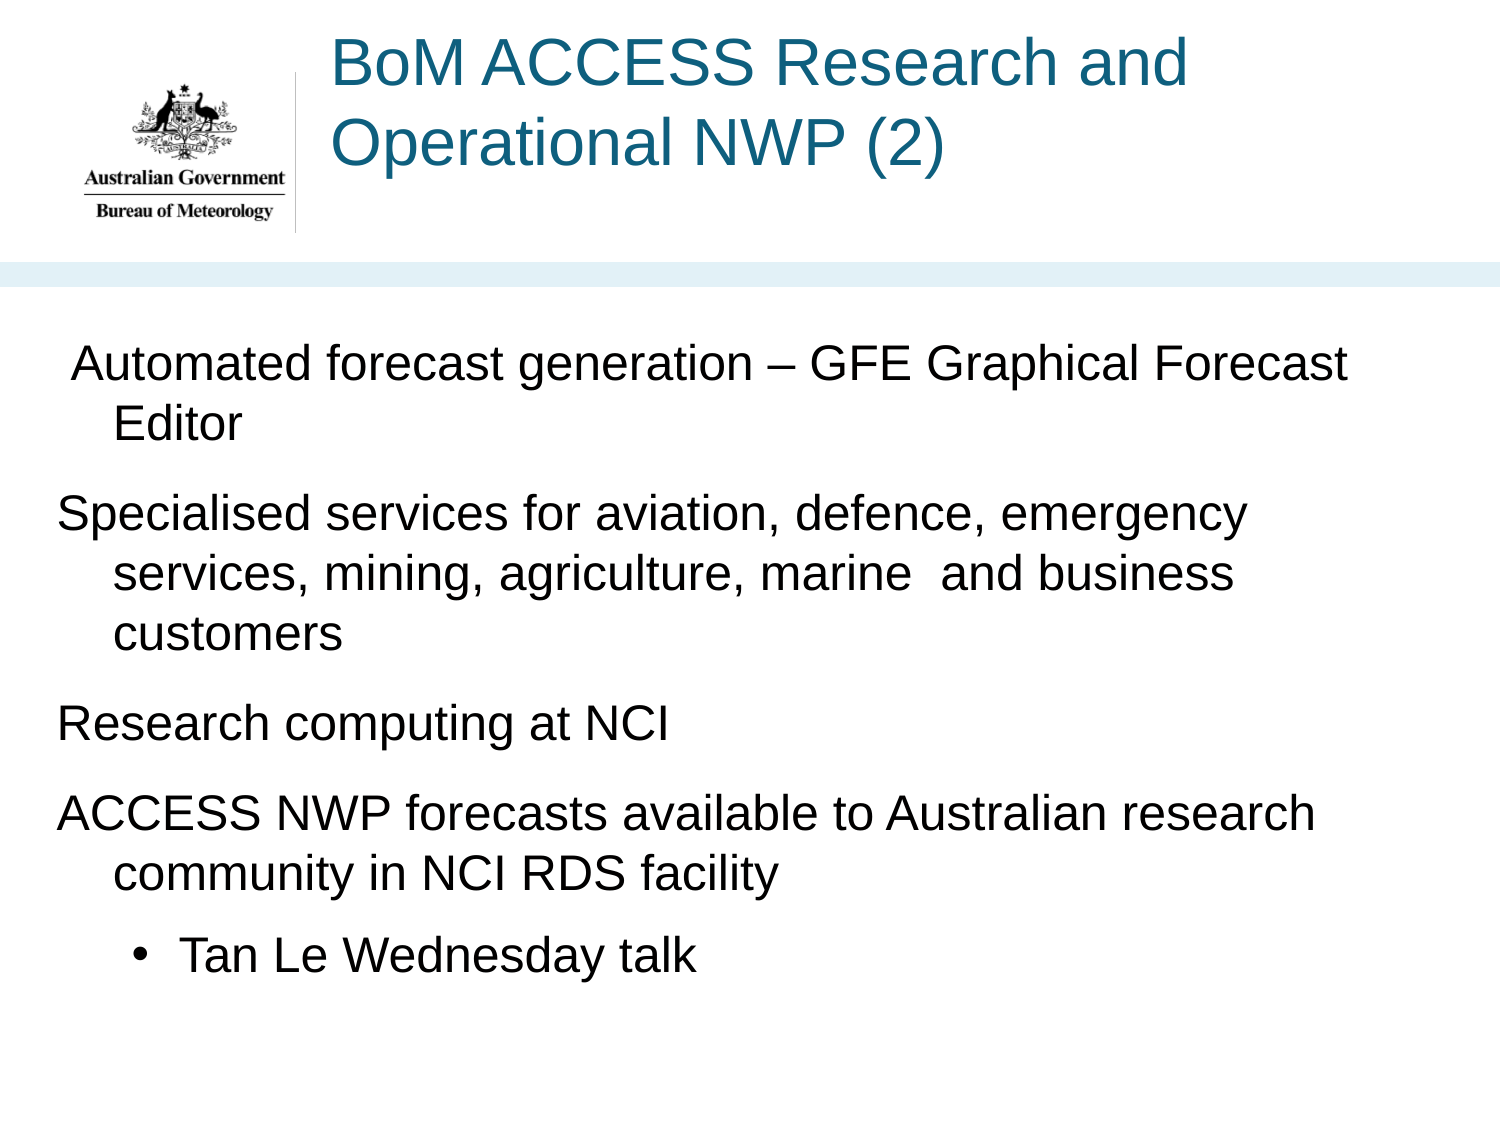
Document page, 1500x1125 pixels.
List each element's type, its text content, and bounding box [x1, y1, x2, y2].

picture [75, 72, 296, 233]
picture [0, 262, 1500, 287]
title BoM ACCESS Research and Operational NWP (2) [315, 45, 1463, 233]
list Automated forecast generation – GFE Graphical Forecast Editor Specialised services for aviation, defence, emergency services, mining, agriculture, marine and business customers Research computing at NCI ACCESS NWP forecasts available to Australian research community in NCI RDS facility Tan Le Wednesday talk [41, 322, 1459, 1091]
